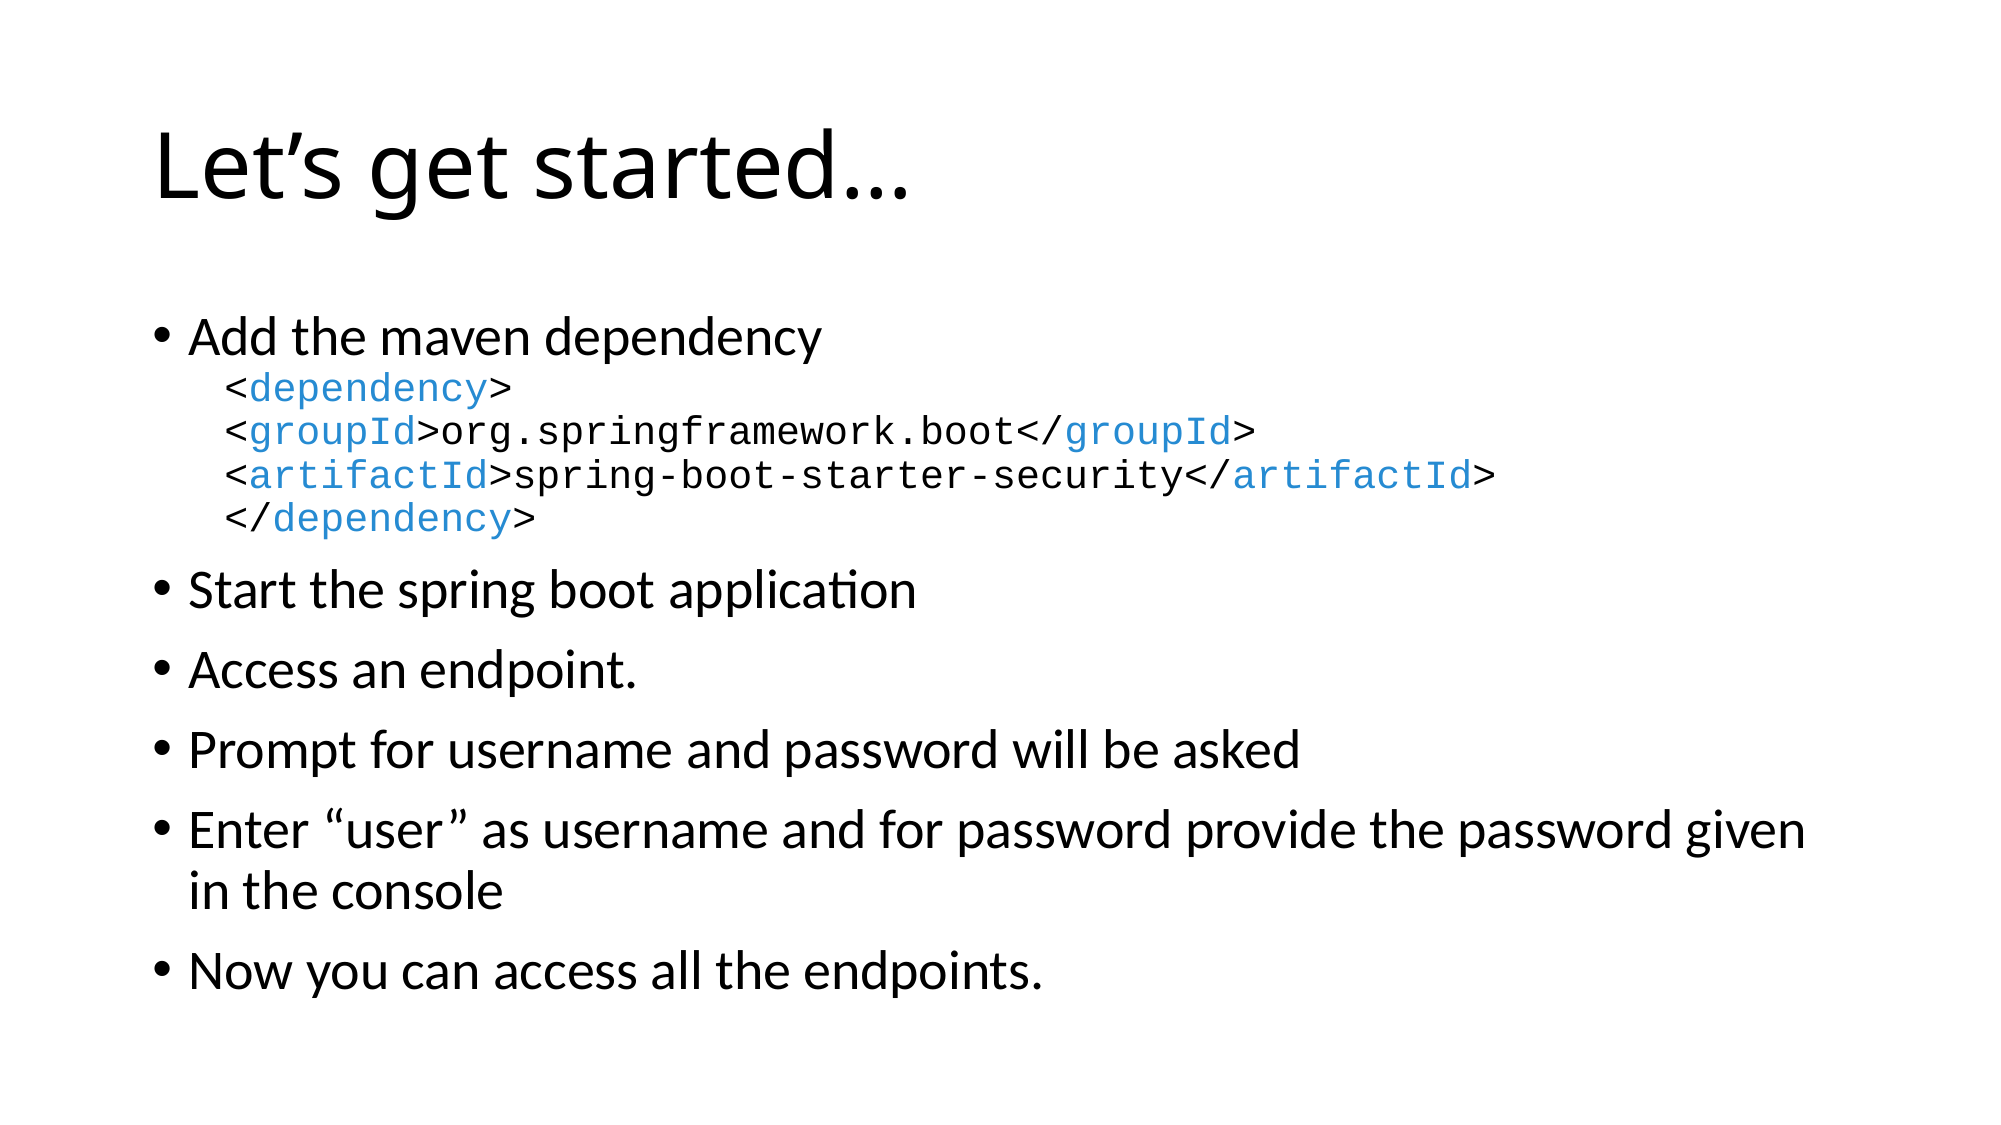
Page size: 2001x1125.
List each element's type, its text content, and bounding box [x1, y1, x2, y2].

list Add the maven dependency <dependency> <groupId>org.springframework.boot</groupId> <artifactId>spring-boot-starter-security</artifactId> </dependency> Start the spring boot application Access an endpoint. Prompt for username and password will be asked Enter “user” as username and for password provide the password given in the console Now you can access all the endpoints. [137, 299, 1863, 1014]
title Let’s get started… [137, 59, 1863, 278]
